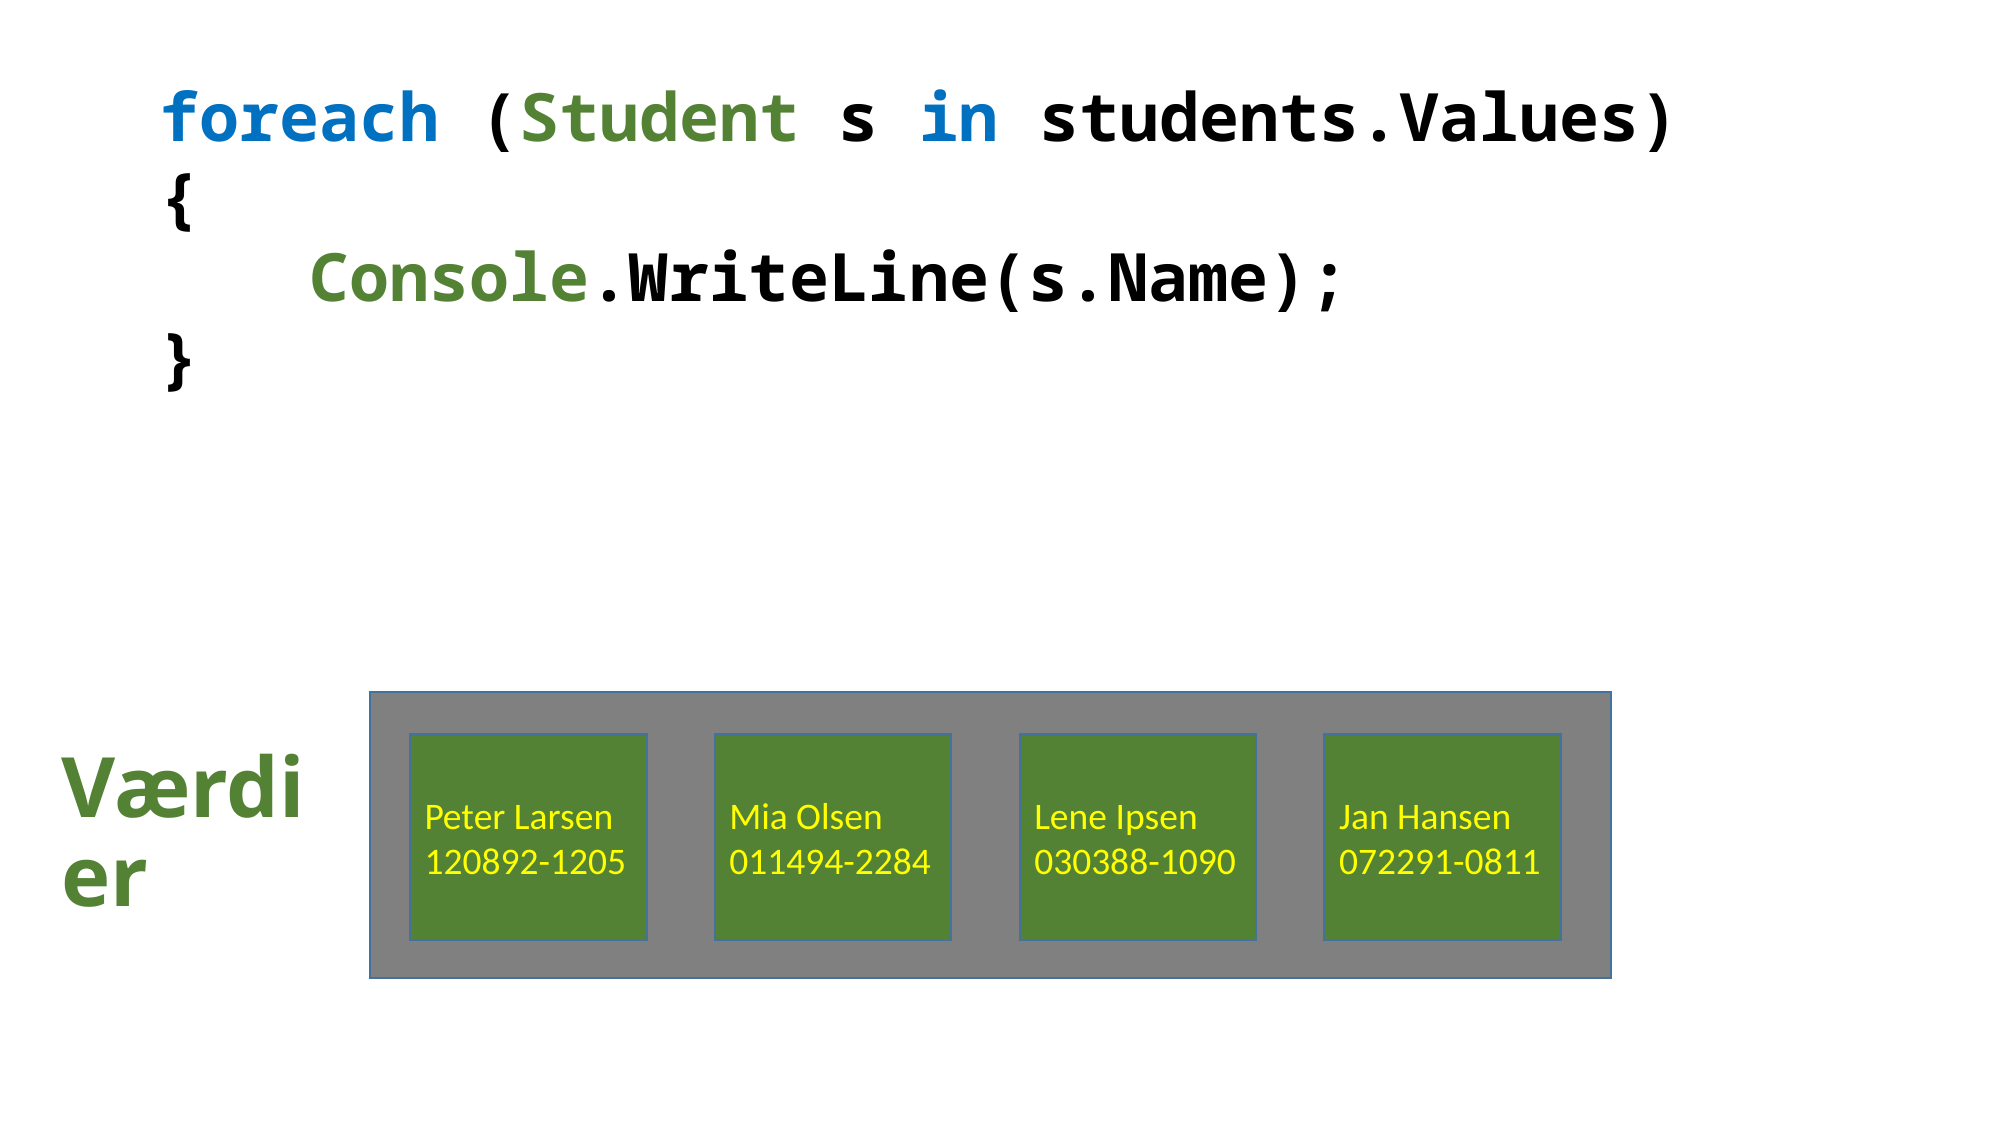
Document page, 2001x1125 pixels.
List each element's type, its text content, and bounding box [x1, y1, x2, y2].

text_box [369, 691, 1612, 979]
text_box foreach (Student s in students.Values) { Console.WriteLine(s.Name); } [144, 67, 1895, 402]
text_box Mia Olsen 011494-2284 [714, 733, 952, 941]
text_box Lene Ipsen 030388-1090 [1019, 733, 1257, 941]
text_box Værdier [46, 752, 361, 918]
text_box Jan Hansen 072291-0811 [1323, 733, 1562, 941]
text_box Peter Larsen 120892-1205 [409, 733, 648, 941]
